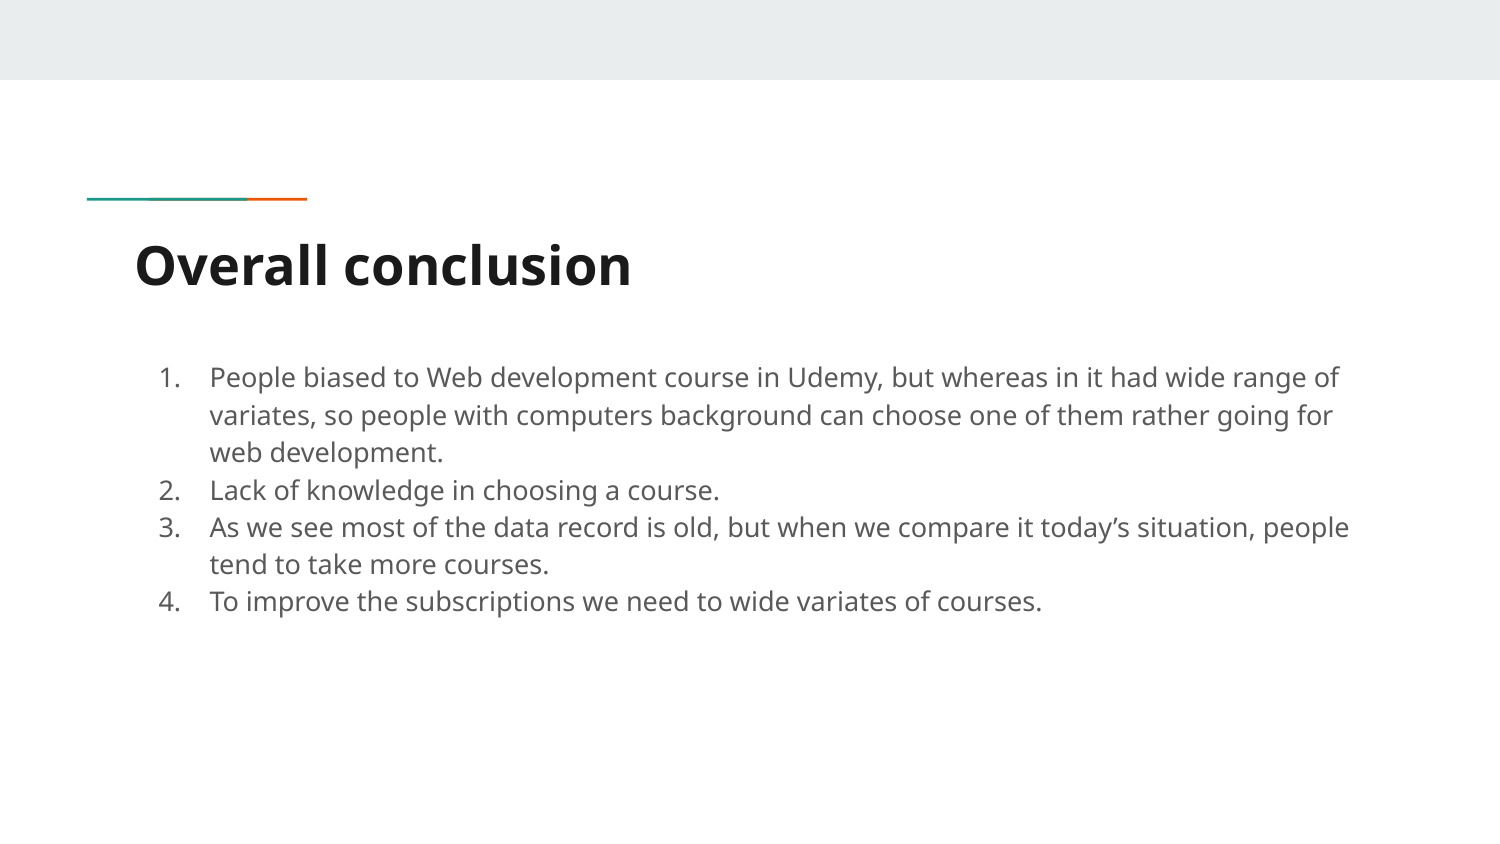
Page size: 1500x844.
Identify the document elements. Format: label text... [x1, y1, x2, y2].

title Overall conclusion [119, 216, 1381, 305]
list People biased to Web development course in Udemy, but whereas in it had wide range of variates, so people with computers background can choose one of them rather going for web development. Lack of knowledge in choosing a course. As we see most of the data record is old, but when we compare it today’s situation, people tend to take more courses. To improve the subscriptions we need to wide variates of courses. [119, 341, 1381, 712]
